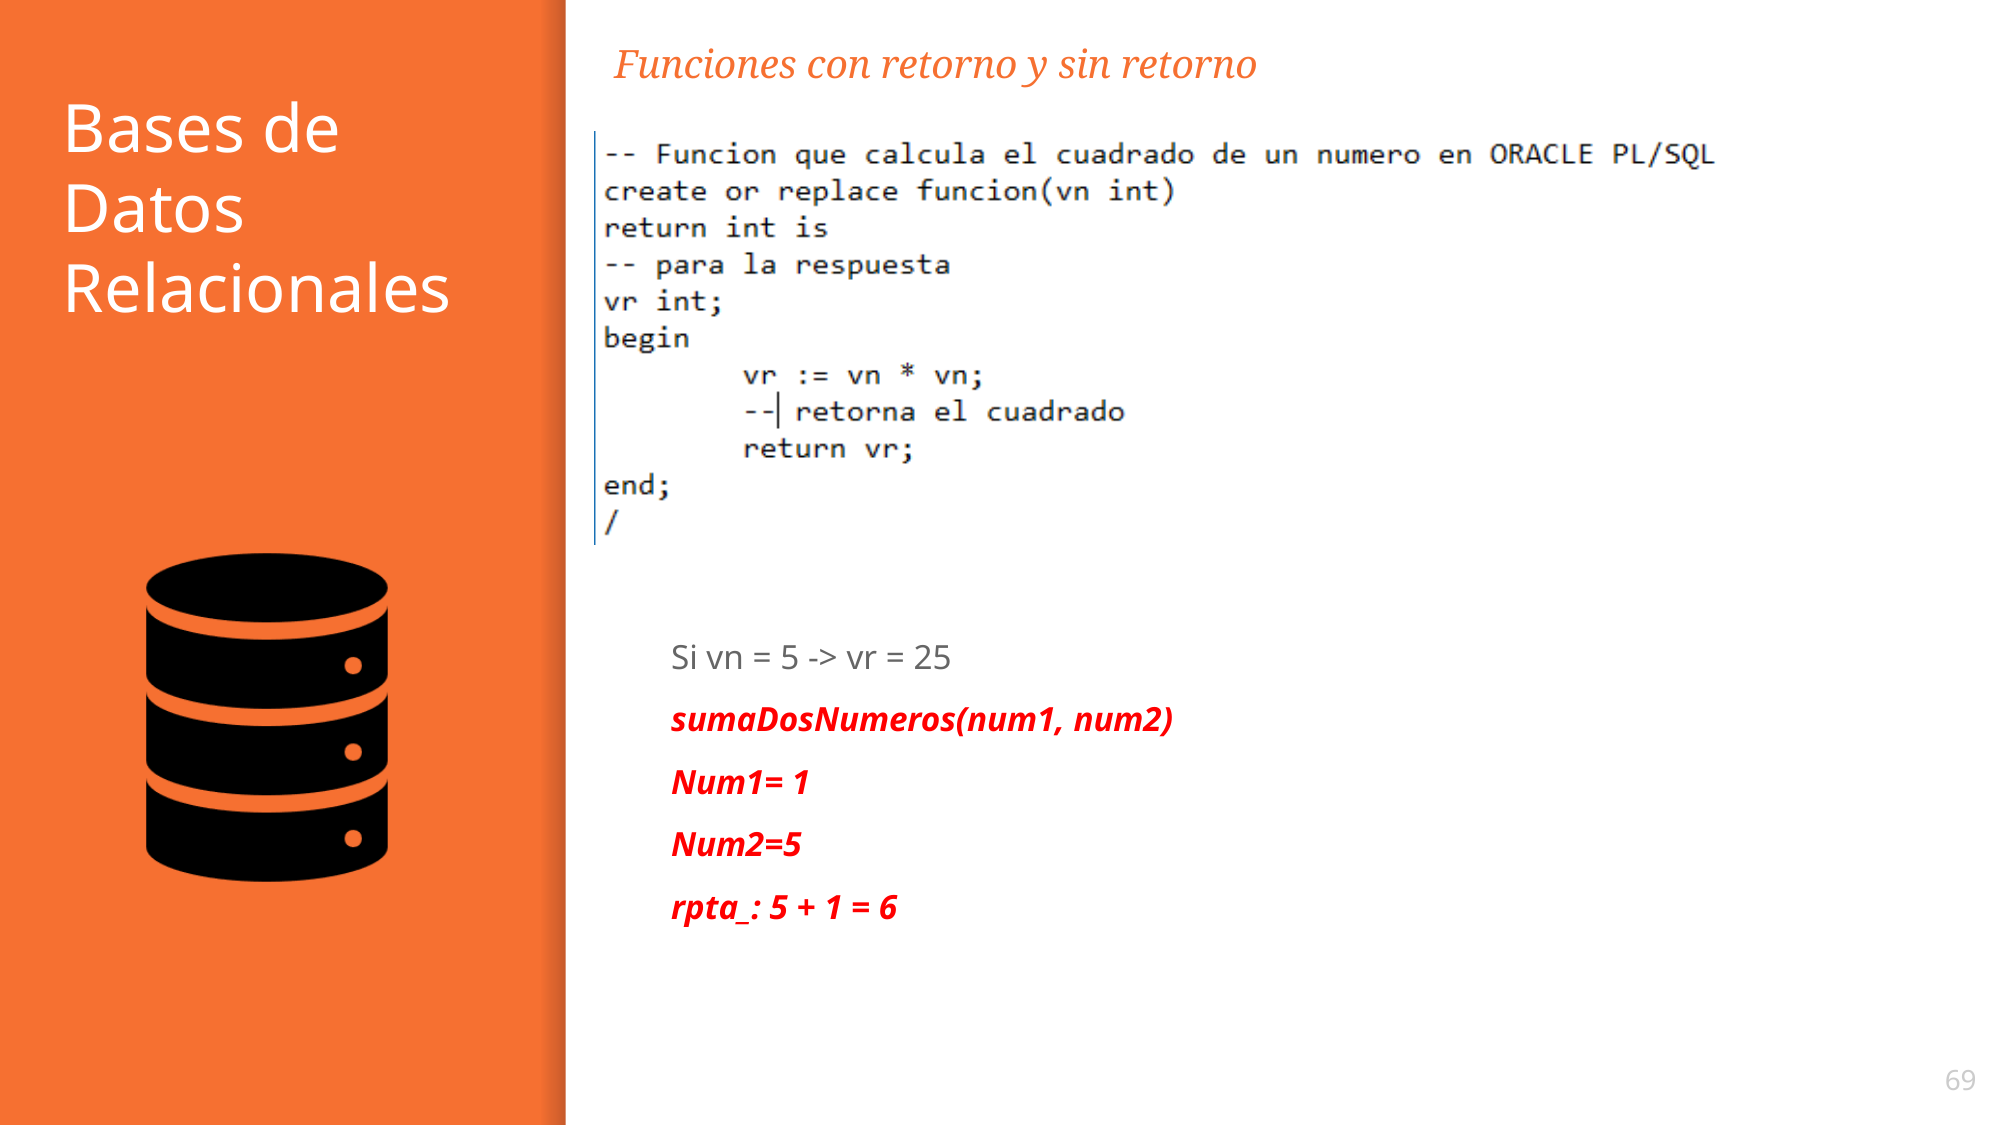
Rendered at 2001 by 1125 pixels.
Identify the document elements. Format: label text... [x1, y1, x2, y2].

slide_number 69 [1871, 1038, 1992, 1125]
text_box Bases de Datos Relacionales [42, 65, 491, 347]
picture [594, 131, 1738, 545]
text_box Si vn = 5 -> vr = 25 sumaDosNumeros(num1, num2) Num1= 1 Num2=5 rpta_: 5 + 1 = 6 [625, 614, 1455, 718]
text_box Funciones con retorno y sin retorno [594, 12, 2000, 122]
picture [59, 510, 474, 925]
